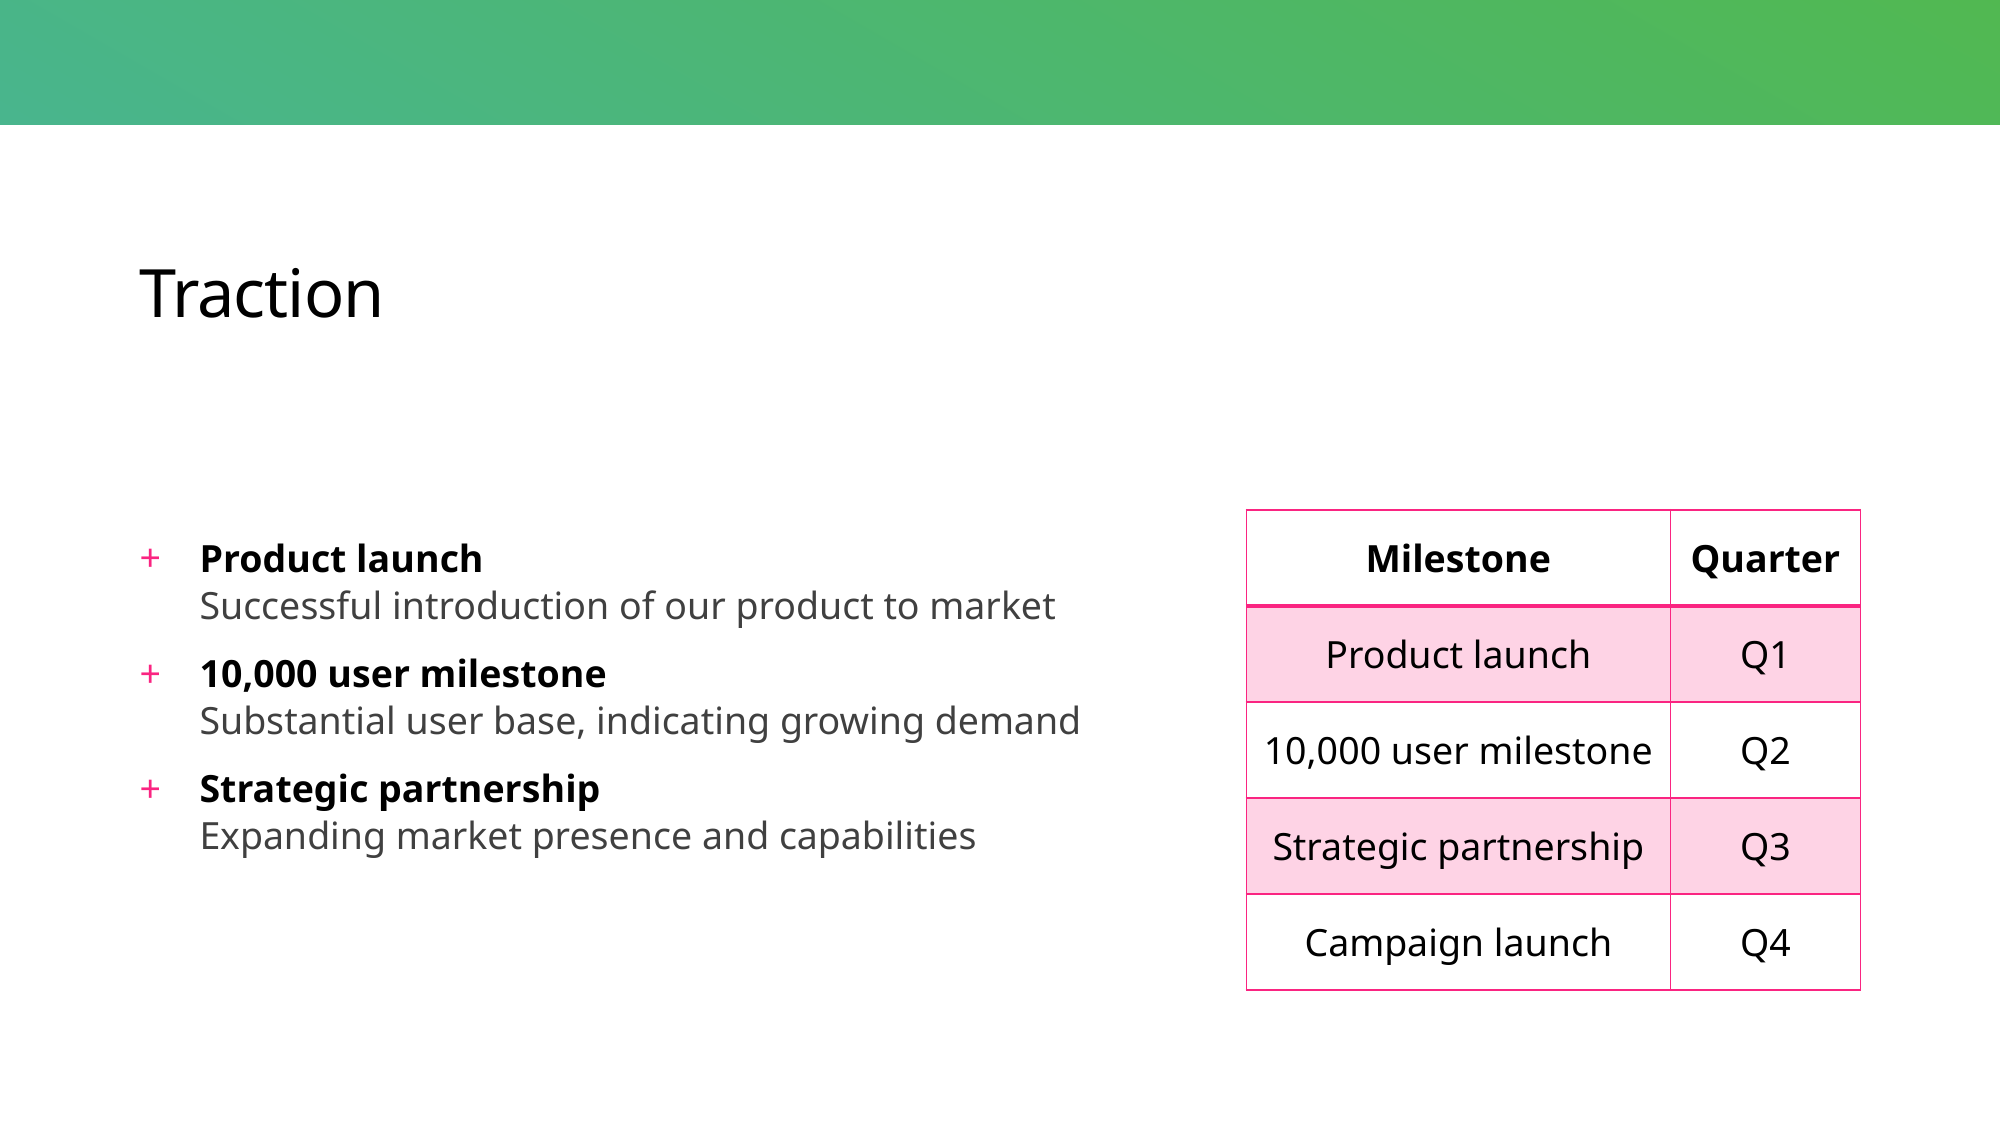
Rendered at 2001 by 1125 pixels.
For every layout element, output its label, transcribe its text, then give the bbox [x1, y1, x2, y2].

table_cell Q3 [1671, 799, 1860, 893]
table_cell Strategic partnership [1247, 799, 1670, 893]
title Traction [124, 248, 1835, 459]
table_header Milestone [1247, 511, 1670, 604]
table_cell 10,000 user milestone [1247, 703, 1670, 797]
table_header Quarter [1671, 511, 1860, 604]
table_cell Campaign launch [1247, 895, 1670, 989]
list Product launch Successful introduction of our product to market 10,000 user milestone Substantial user base, indicating growing demand Strategic partnership Expanding market presence and capabilities [124, 525, 1175, 1005]
table_cell Q4 [1671, 895, 1860, 989]
table_cell Q2 [1671, 703, 1860, 797]
table_cell Product launch [1247, 608, 1670, 701]
table_cell Q1 [1671, 608, 1860, 701]
